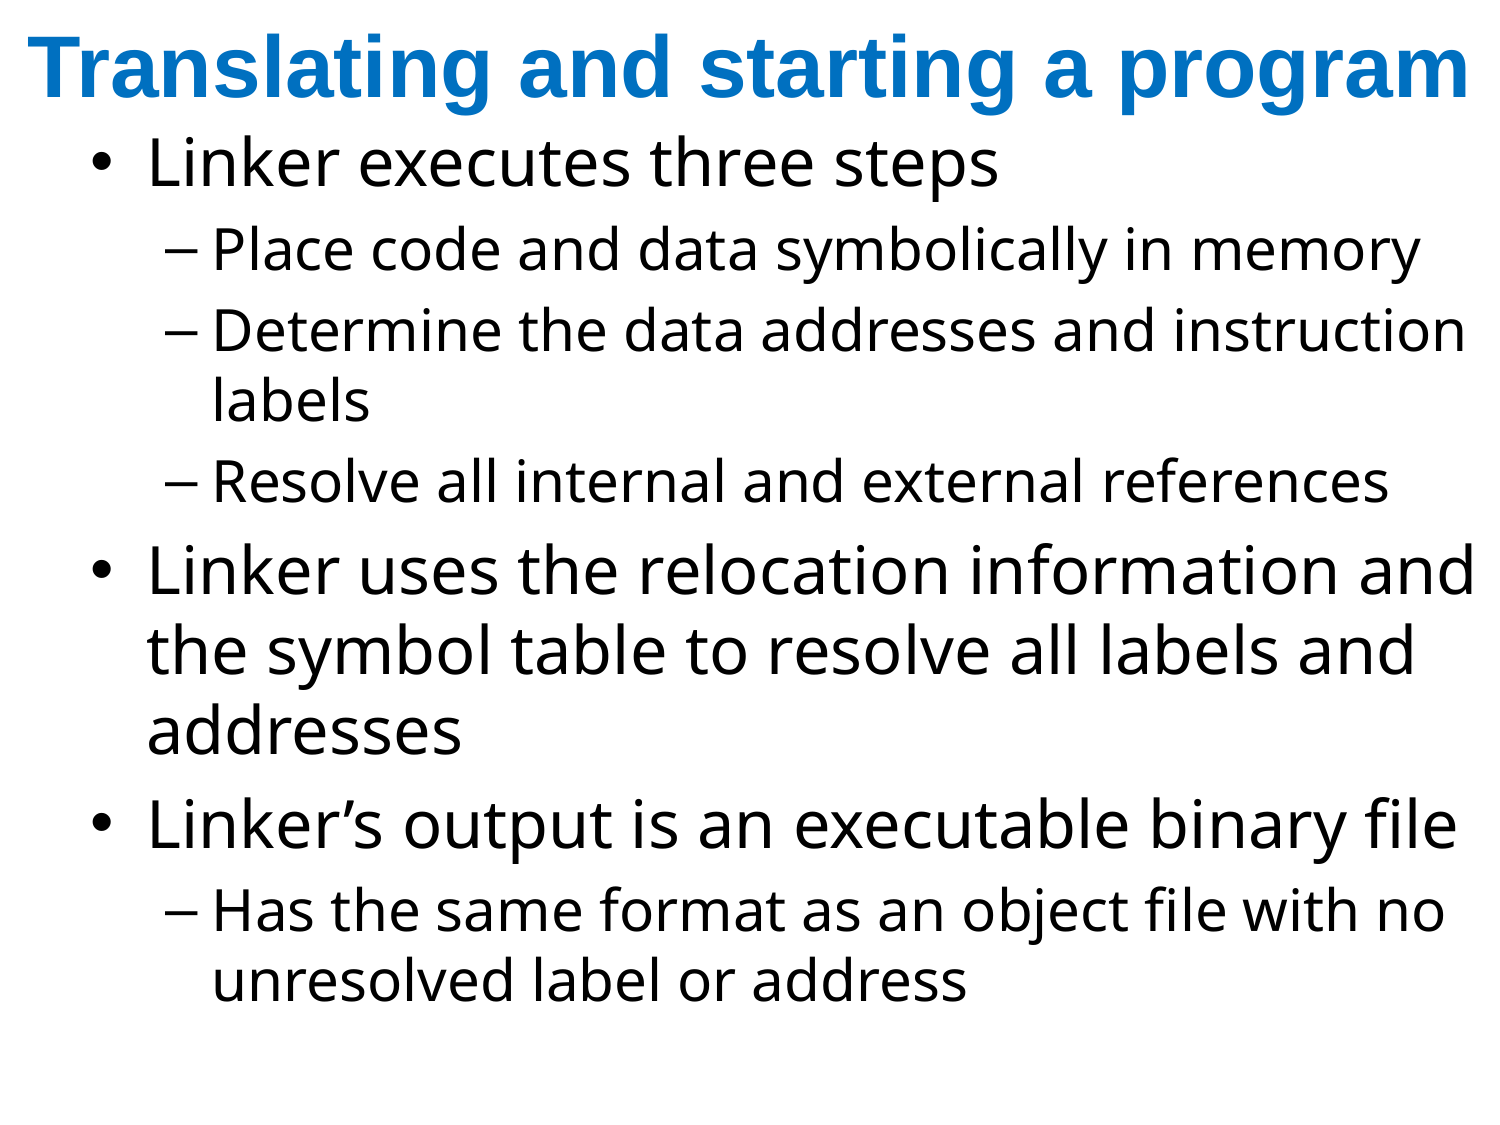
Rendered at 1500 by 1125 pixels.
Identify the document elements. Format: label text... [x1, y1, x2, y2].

list Linker executes three steps Place code and data symbolically in memory Determine the data addresses and instruction labels Resolve all internal and external references Linker uses the relocation information and the symbol table to resolve all labels and addresses Linker’s output is an executable binary file Has the same format as an object file with no unresolved label or address [75, 112, 1500, 1125]
title Translating and starting a program [0, 0, 1500, 125]
